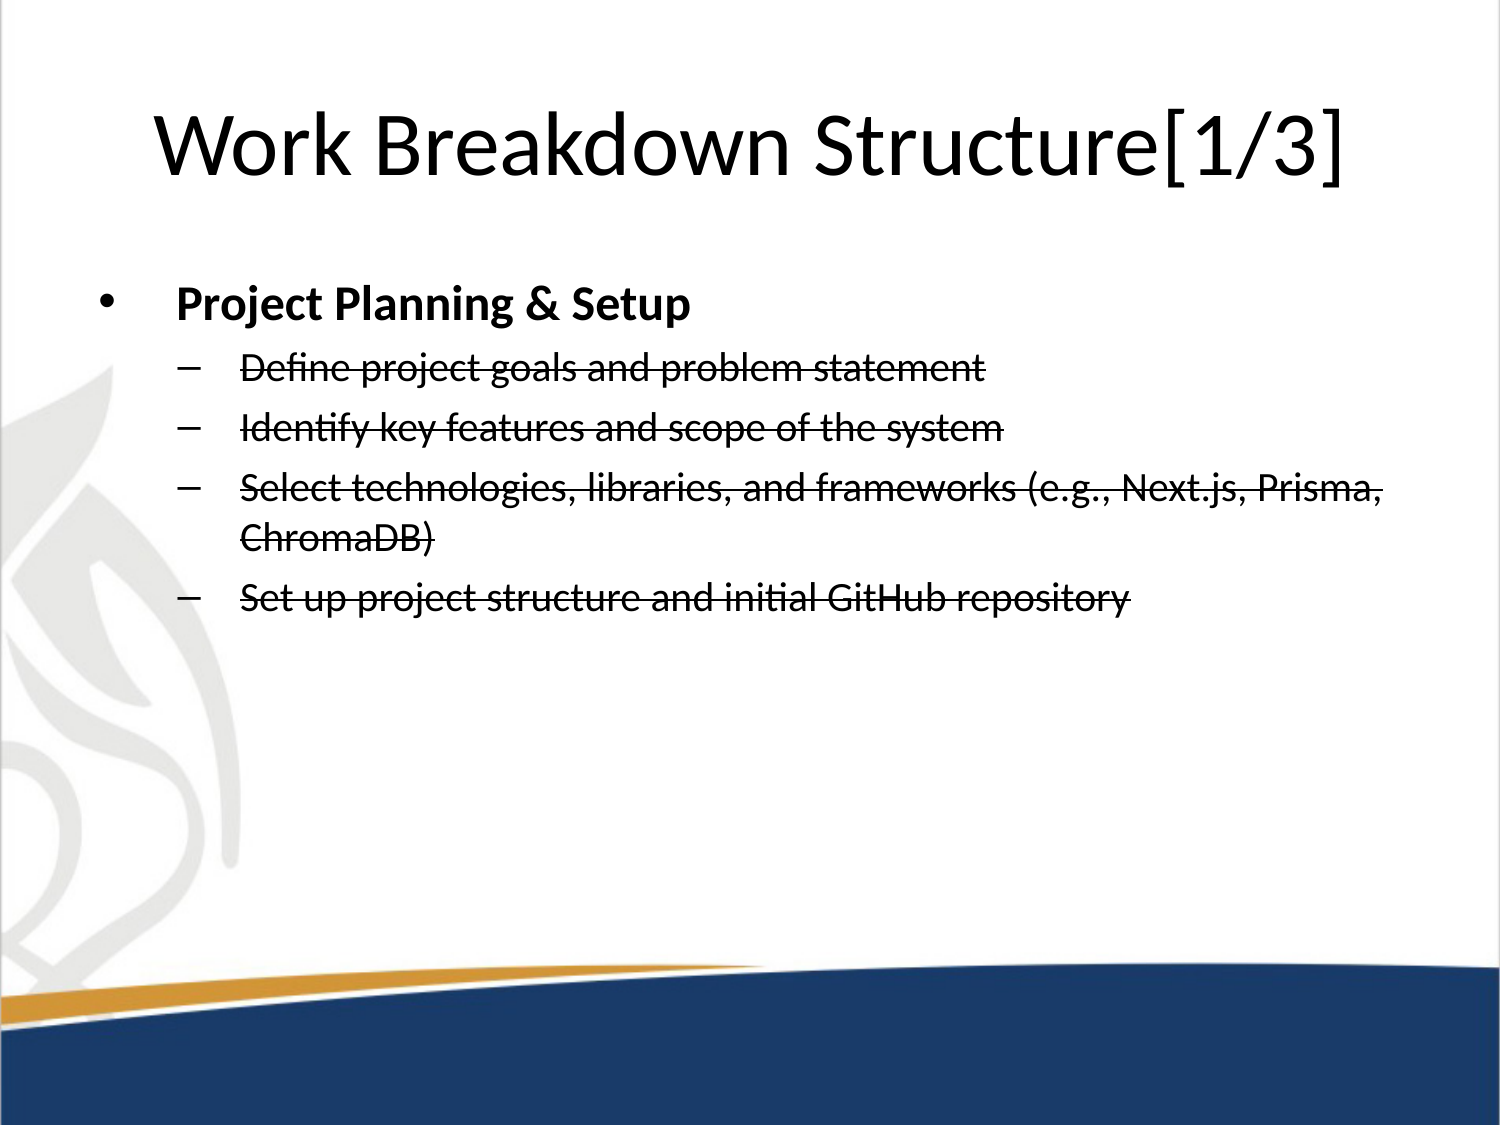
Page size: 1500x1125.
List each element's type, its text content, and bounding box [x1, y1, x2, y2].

title Work Breakdown Structure[1/3] [75, 45, 1425, 233]
list Project Planning & Setup Define project goals and problem statement Identify key features and scope of the system Select technologies, libraries, and frameworks (e.g., Next.js, Prisma, ChromaDB) Set up project structure and initial GitHub repository [75, 262, 1473, 1005]
picture [0, 0, 1500, 1125]
